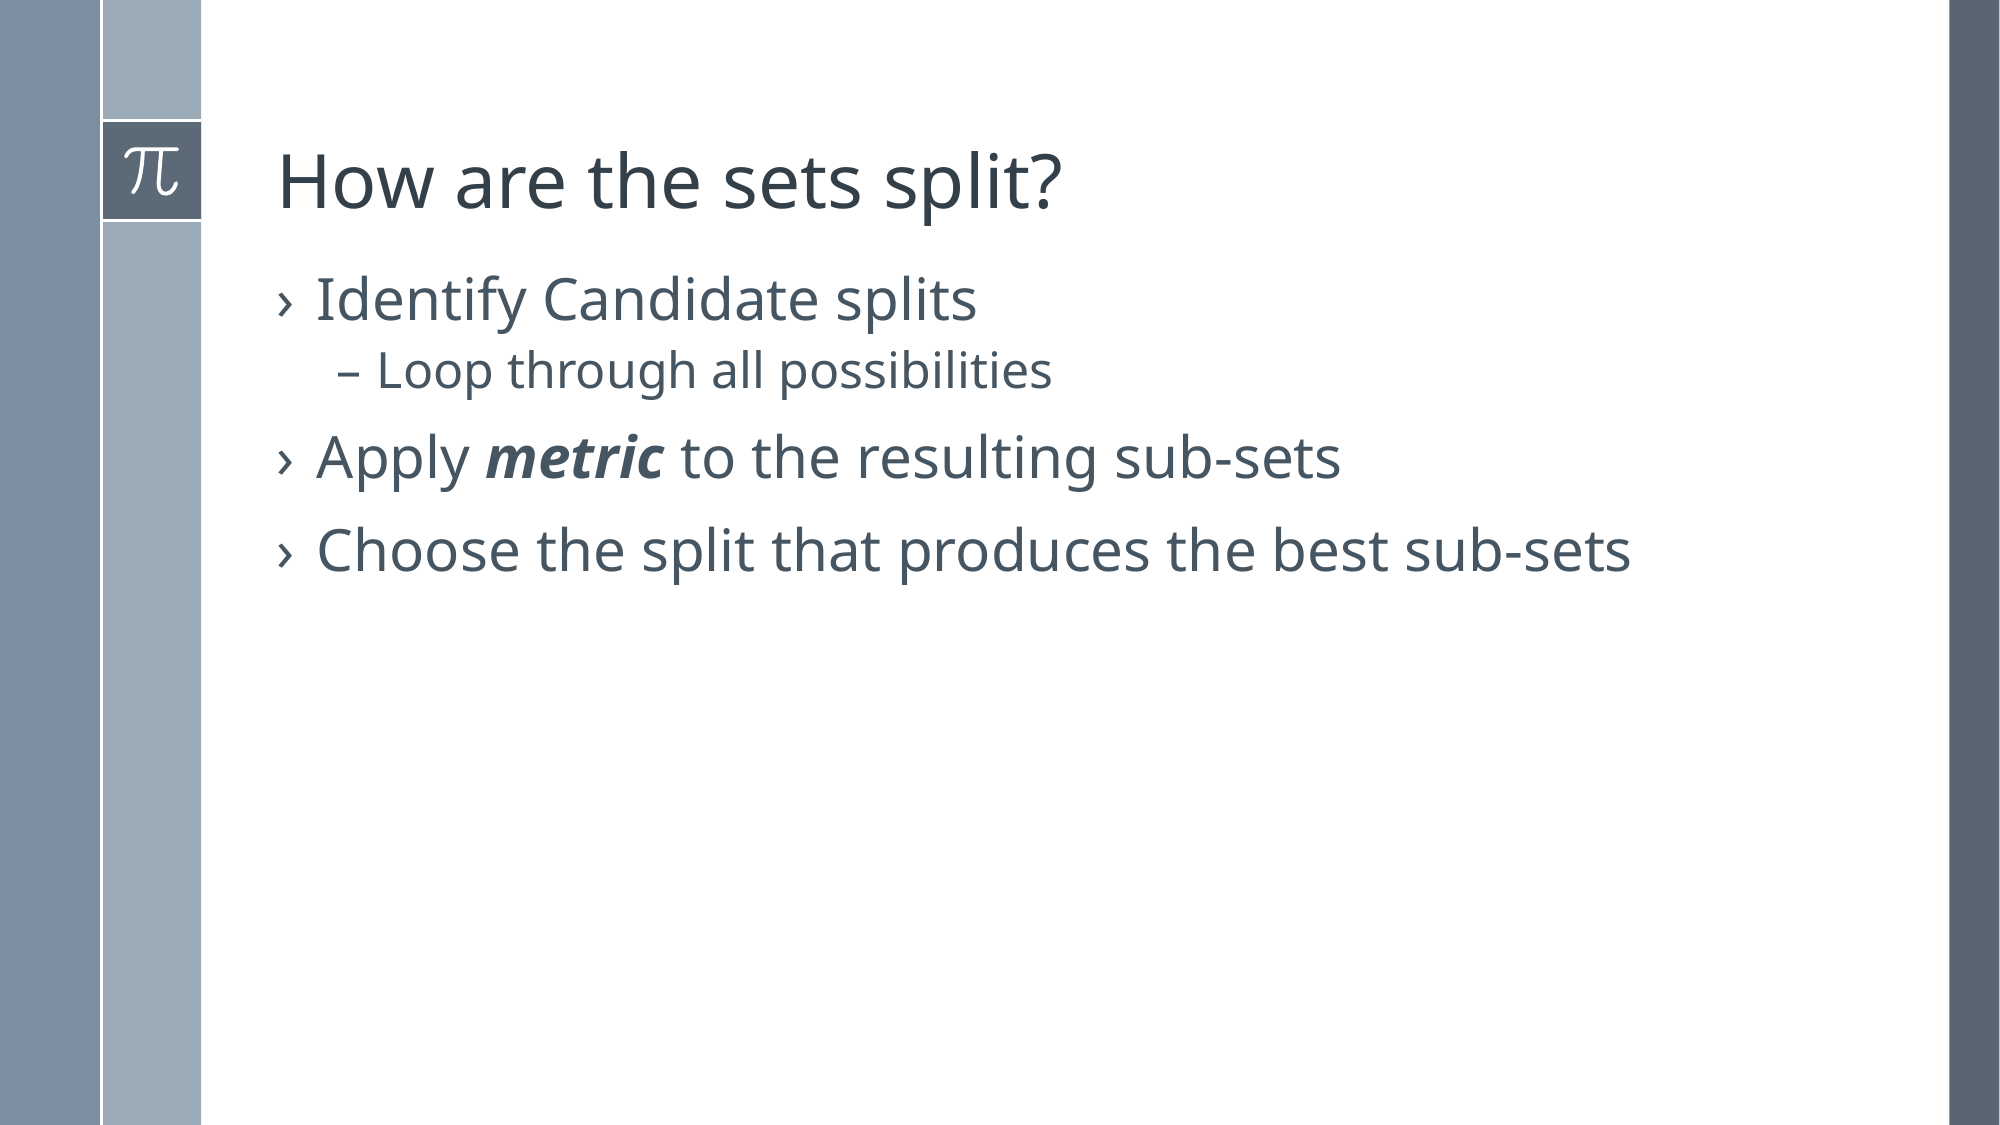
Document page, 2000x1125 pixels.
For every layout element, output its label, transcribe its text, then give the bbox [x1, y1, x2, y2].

list Identify Candidate splits Loop through all possibilities Apply metric to the resulting sub-sets Choose the split that produces the best sub-sets [261, 262, 1867, 1013]
title How are the sets split? [261, 29, 1867, 233]
